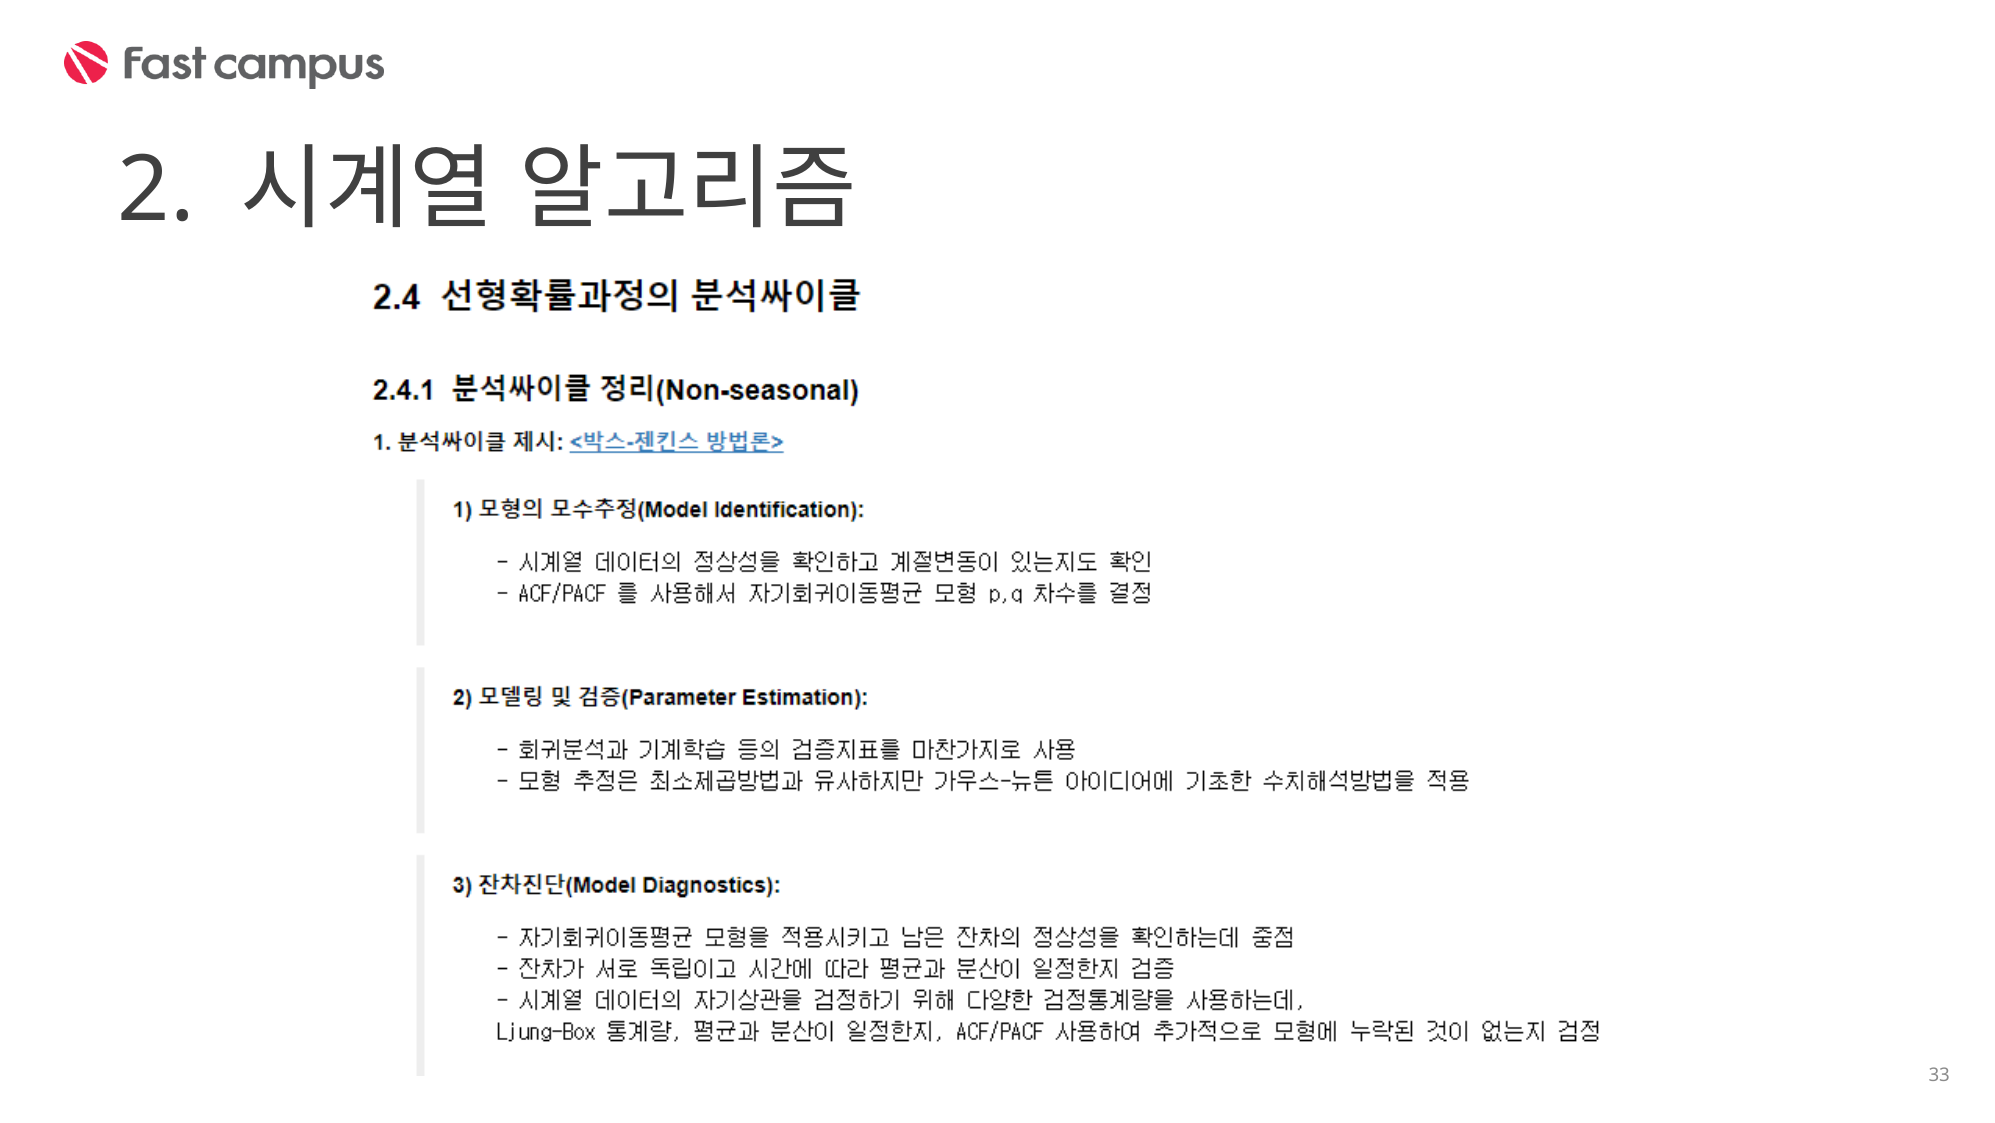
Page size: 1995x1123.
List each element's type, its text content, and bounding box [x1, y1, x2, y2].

picture [64, 41, 384, 89]
title 2. 시계열 알고리즘 [99, 90, 1896, 278]
slide_number 33 [1502, 1045, 1969, 1106]
picture [358, 267, 1636, 1076]
